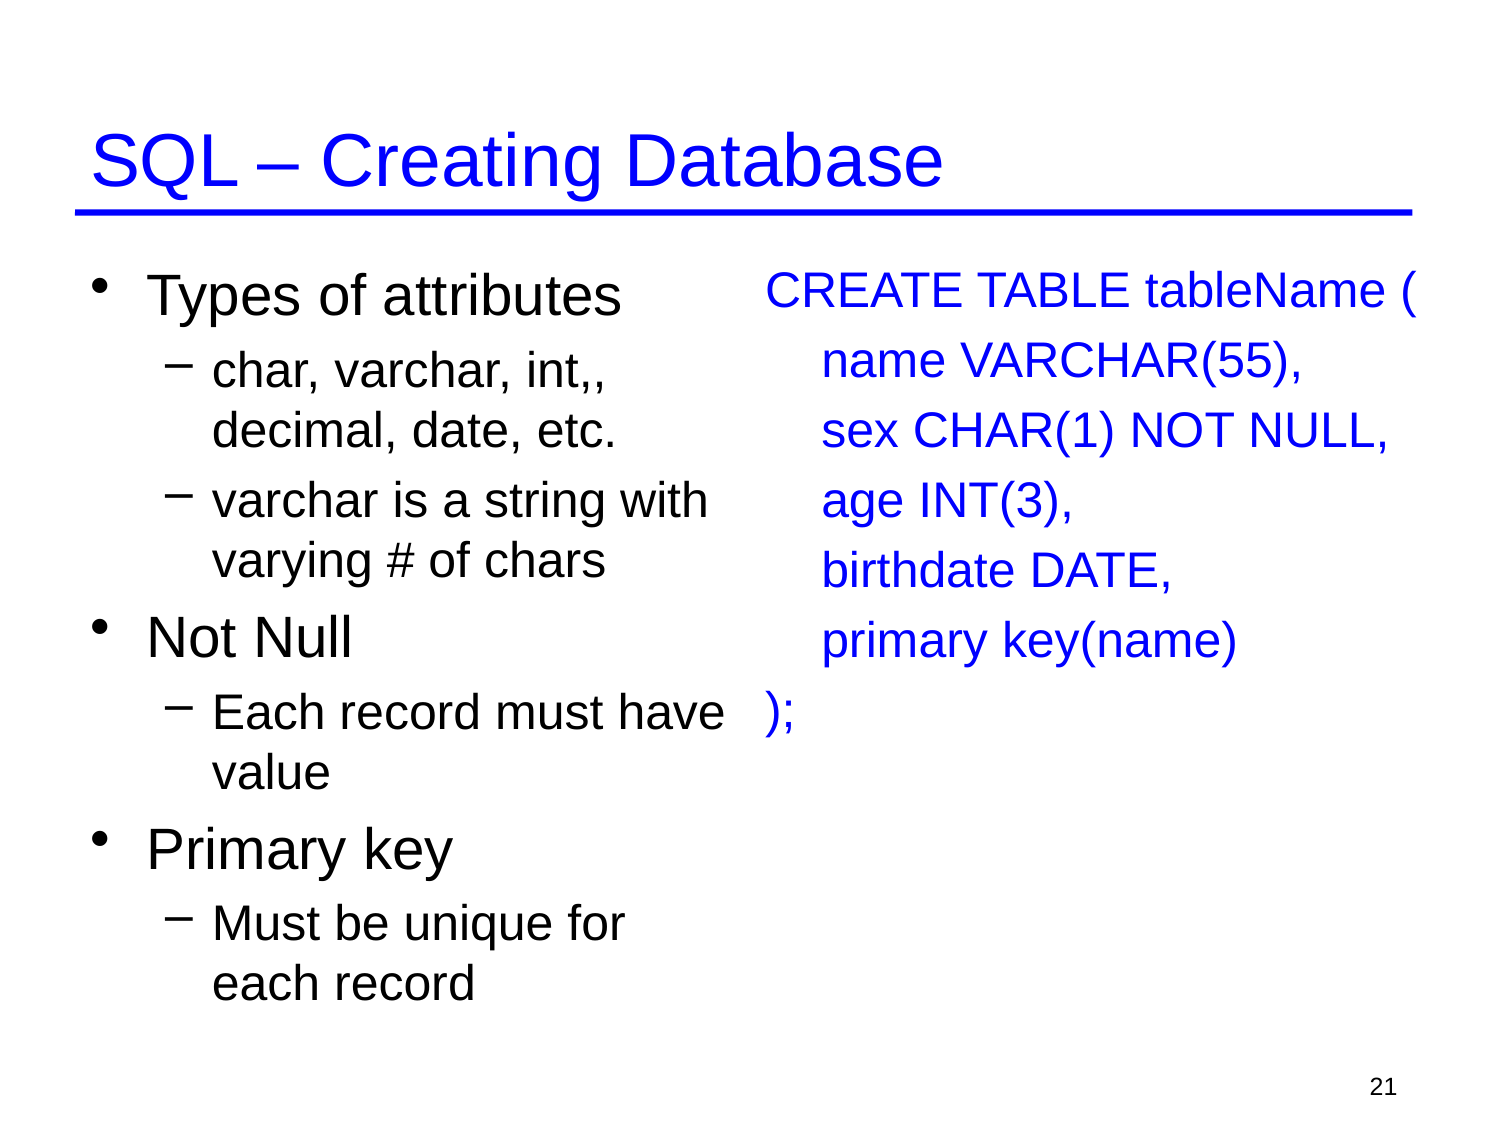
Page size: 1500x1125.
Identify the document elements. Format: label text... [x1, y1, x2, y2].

list CREATE TABLE tableName ( name VARCHAR(55), sex CHAR(1) NOT NULL, age INT(3), birthdate DATE, primary key(name) ); [749, 249, 1451, 876]
slide_number 21 [1099, 1062, 1413, 1101]
list Types of attributes char, varchar, int,, decimal, date, etc. varchar is a string with varying # of chars Not Null Each record must have value Primary key Must be unique for each record [74, 249, 751, 1051]
title SQL – Creating Database [74, 99, 1413, 213]
